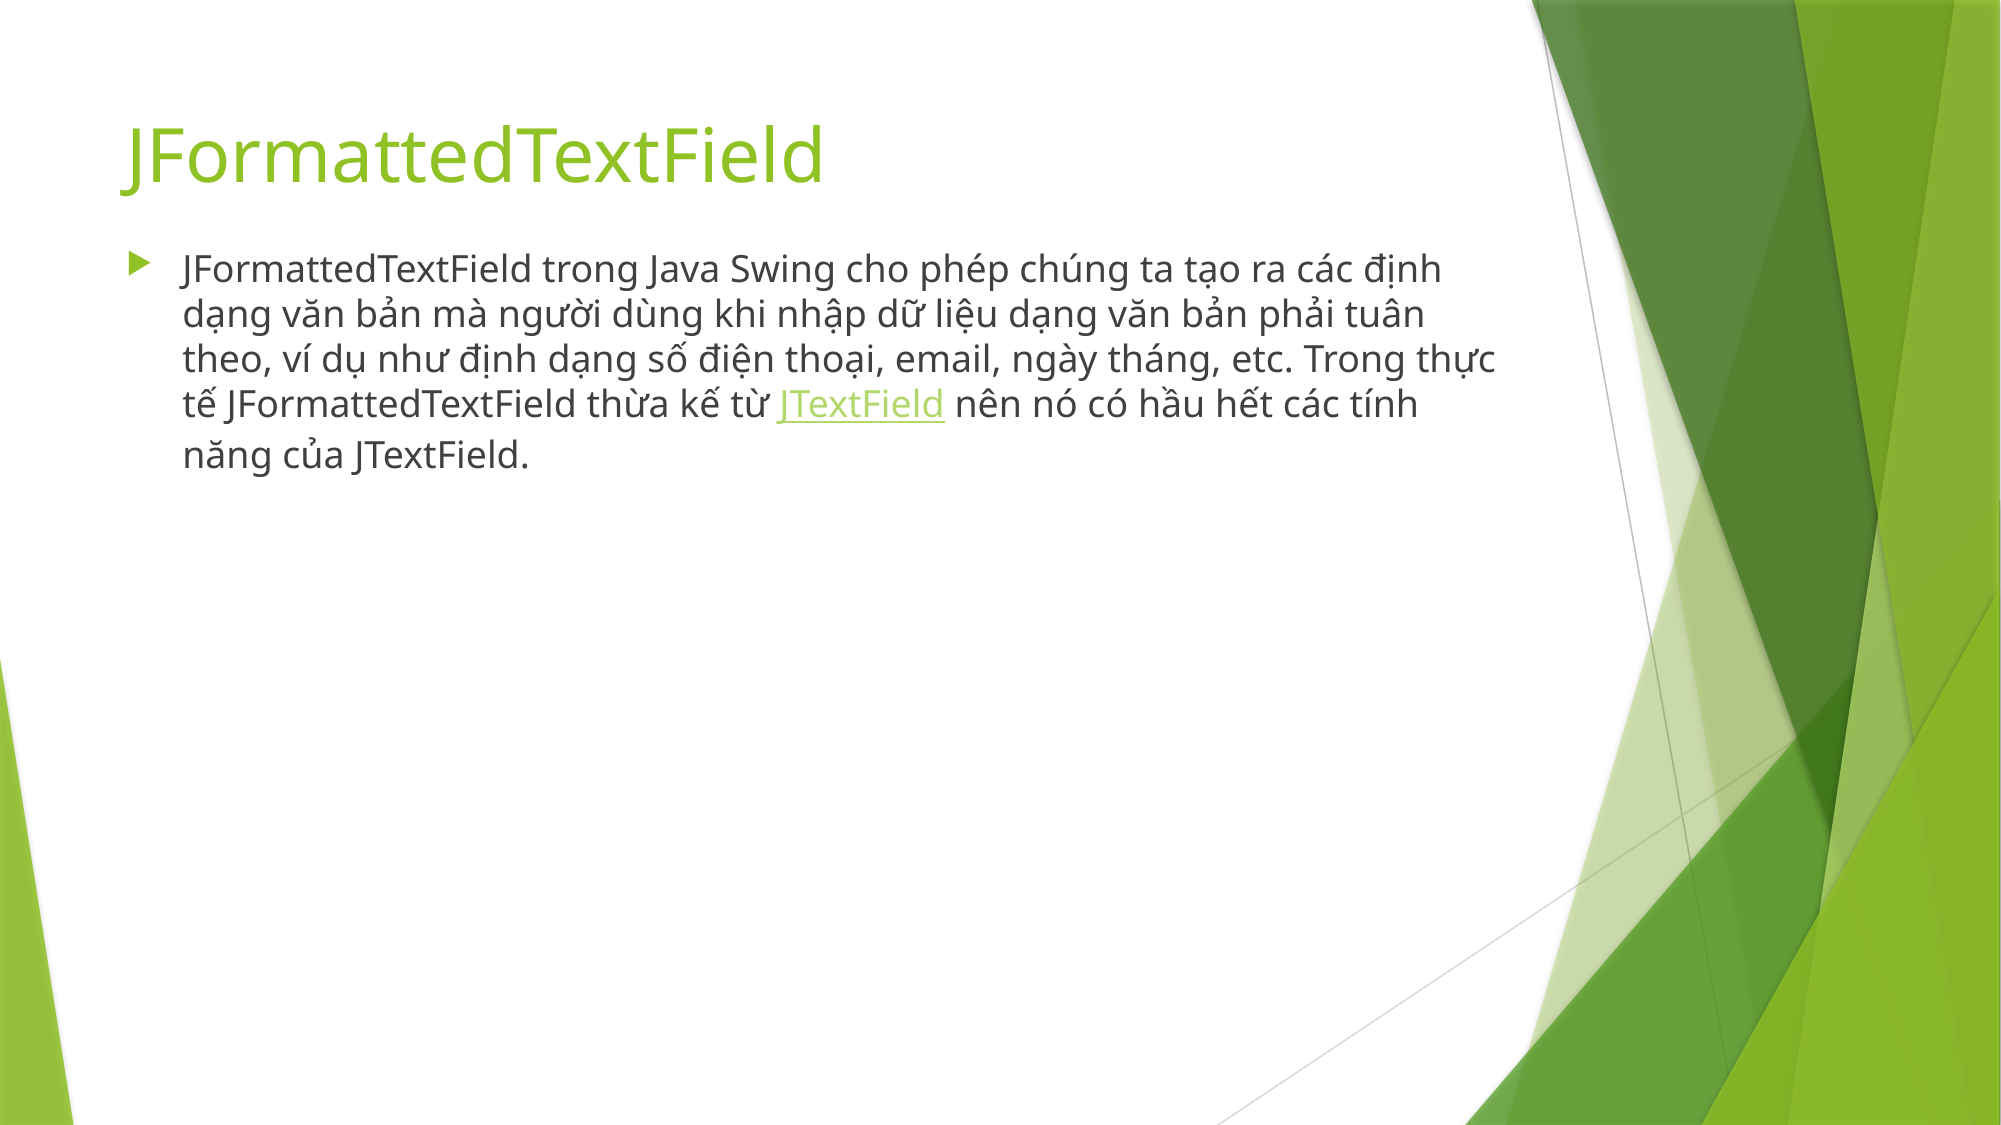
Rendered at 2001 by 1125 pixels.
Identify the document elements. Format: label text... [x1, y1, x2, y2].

list JFormattedTextField trong Java Swing cho phép chúng ta tạo ra các định dạng văn bản mà người dùng khi nhập dữ liệu dạng văn bản phải tuân theo, ví dụ như định dạng số điện thoại, email, ngày tháng, etc. Trong thực tế JFormattedTextField thừa kế từ JTextField nên nó có hầu hết các tính năng của JTextField. [111, 237, 1522, 875]
title JFormattedTextField [111, 99, 1522, 237]
